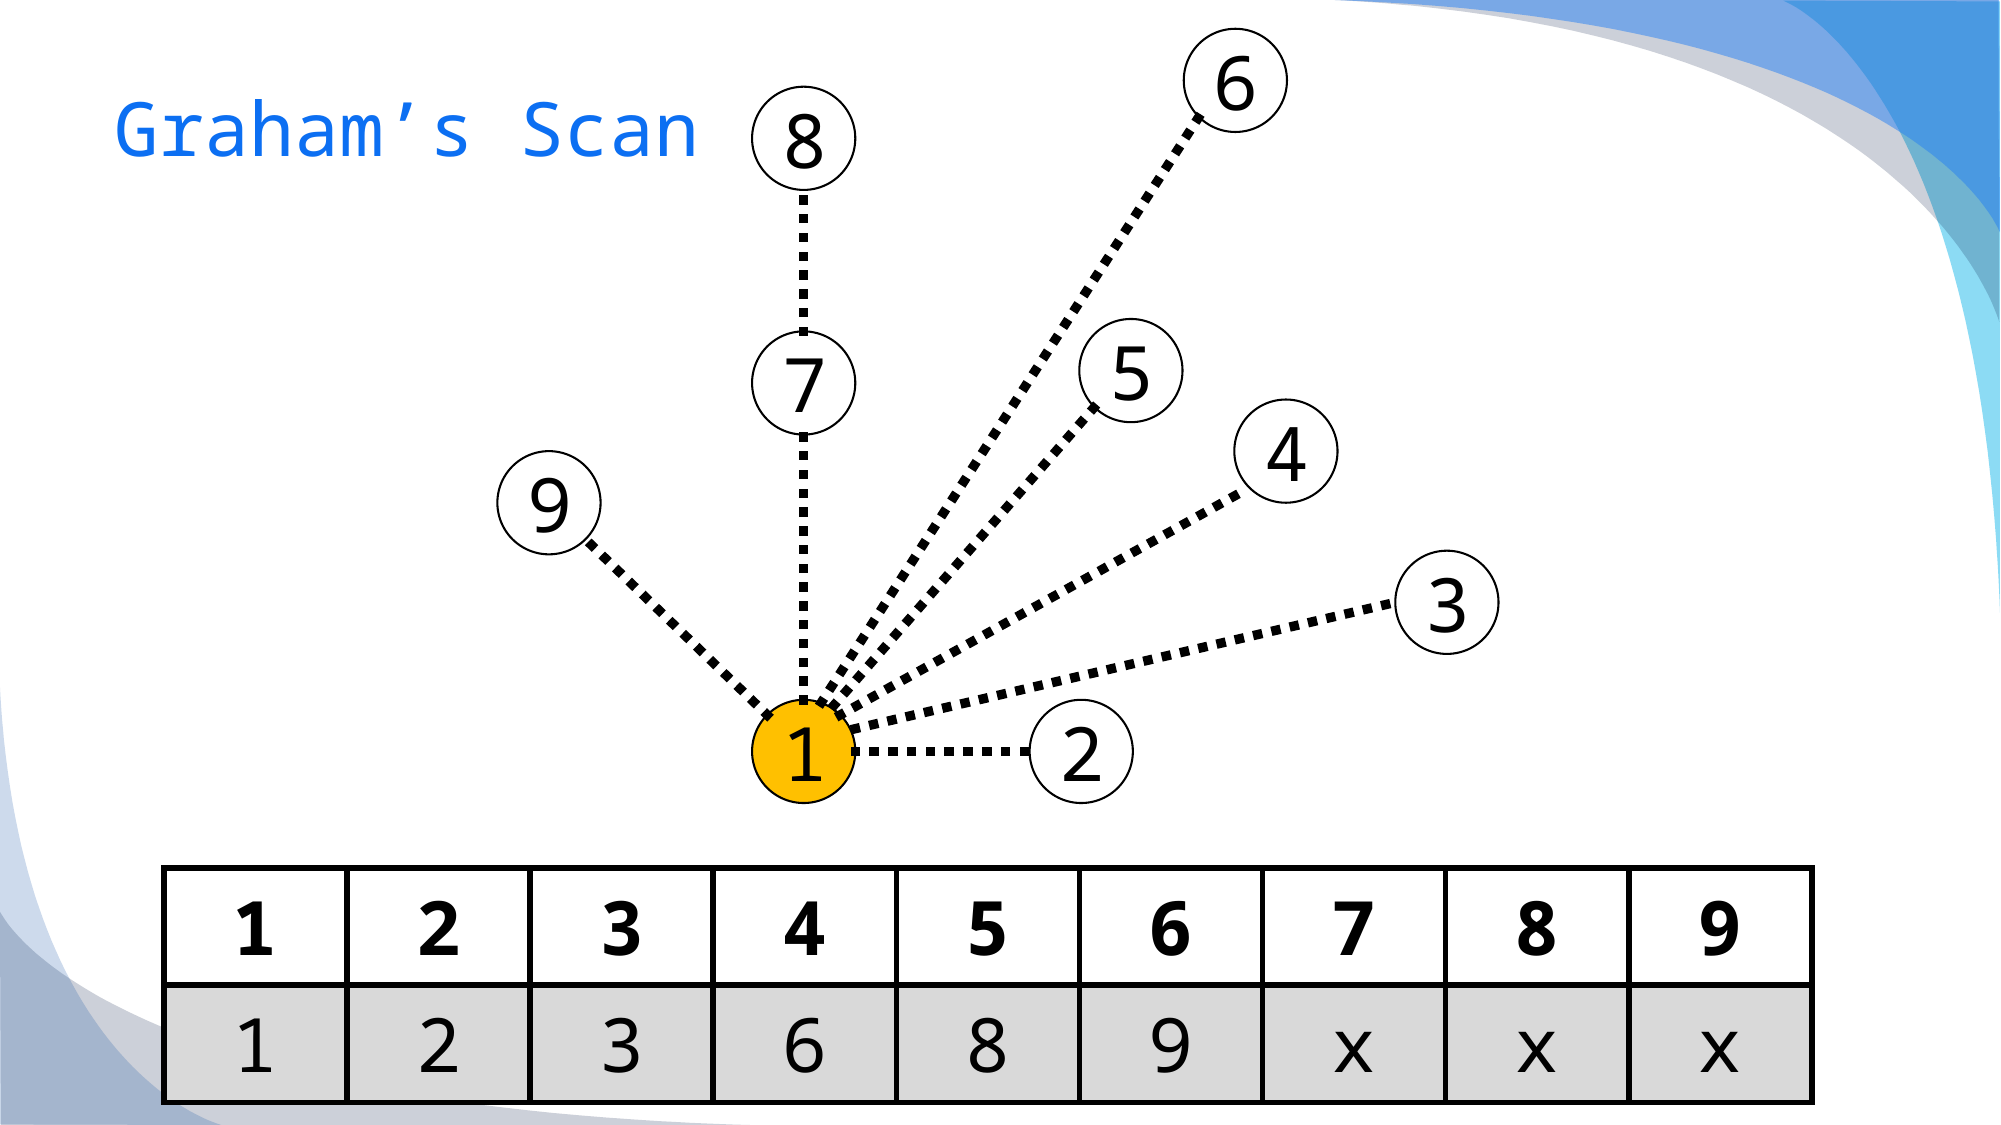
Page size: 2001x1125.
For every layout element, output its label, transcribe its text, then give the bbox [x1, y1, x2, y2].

table_header 9 [1632, 871, 1809, 982]
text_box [839, 486, 1251, 716]
text_box 6 [1182, 27, 1289, 134]
table_cell 8 [899, 988, 1077, 1100]
table_header 8 [1448, 871, 1626, 982]
title Graham’s Scan [99, 50, 1194, 202]
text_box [820, 116, 1200, 703]
table_cell 2 [350, 988, 527, 1100]
table_cell x [1448, 988, 1626, 1100]
table_cell 9 [1082, 988, 1260, 1100]
table_header 1 [167, 871, 344, 982]
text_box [584, 538, 768, 716]
table_header 6 [1082, 871, 1260, 982]
title Graham’s Scan [1200, 50, 1900, 202]
table_cell 3 [533, 988, 710, 1100]
table_header 7 [1265, 871, 1443, 982]
text_box 1 [751, 698, 857, 805]
text_box 8 [751, 85, 852, 191]
table_header 4 [716, 871, 894, 982]
text_box 3 [1394, 549, 1500, 655]
table_cell 1 [167, 988, 344, 1100]
text_box 9 [496, 450, 602, 556]
text_box 4 [1233, 398, 1339, 504]
table_cell 6 [716, 988, 894, 1100]
table_header 5 [899, 871, 1077, 982]
table_header 2 [350, 871, 527, 982]
text_box 2 [1028, 730, 1134, 805]
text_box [854, 601, 1397, 730]
text_box 7 [751, 330, 820, 436]
table_cell x [1265, 988, 1443, 1100]
table_header 3 [533, 871, 710, 982]
table_cell x [1632, 988, 1809, 1100]
